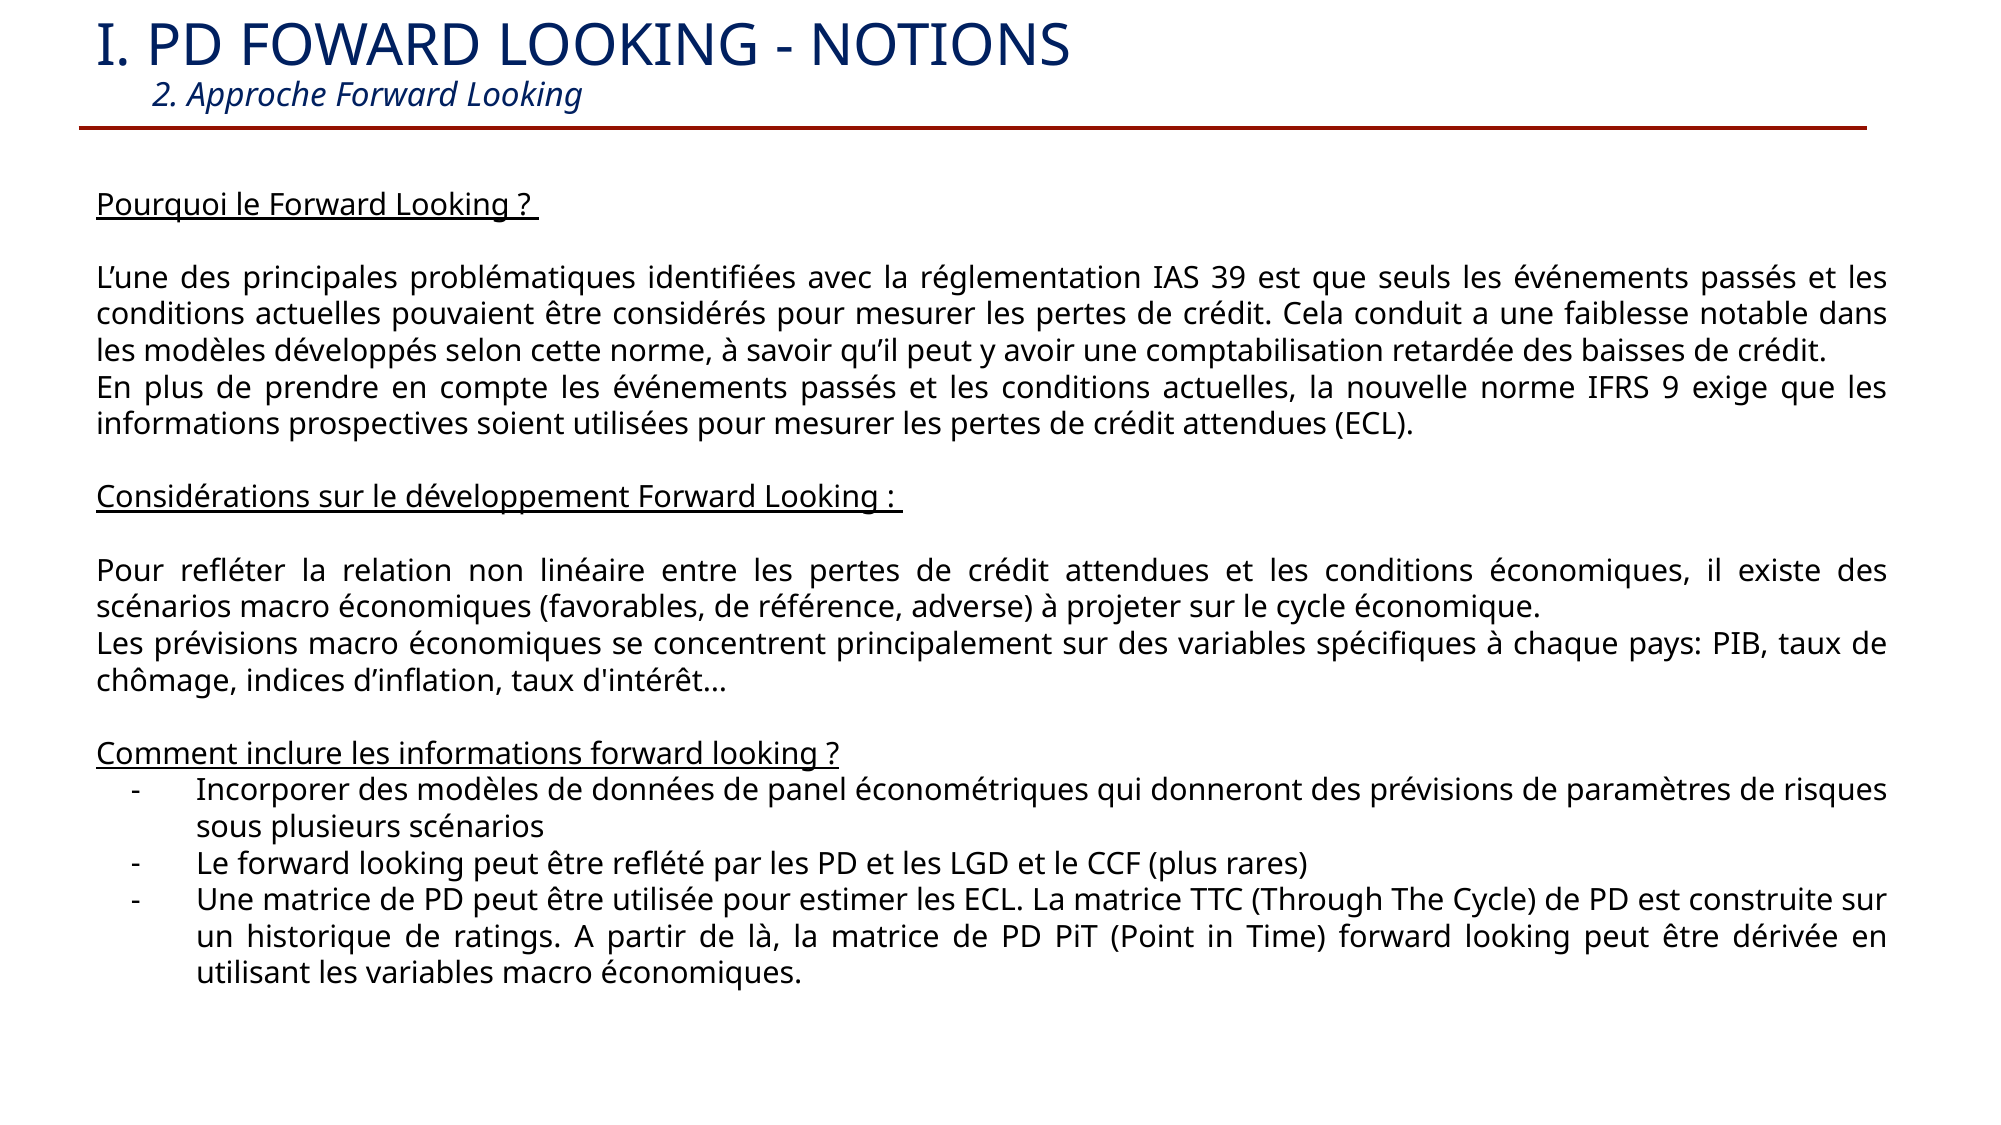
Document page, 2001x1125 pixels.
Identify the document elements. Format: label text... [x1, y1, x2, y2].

text_box I. PD Foward Looking - Notions 2. Approche Forward Looking [81, 0, 1727, 127]
text_box Pourquoi le Forward Looking ? L’une des principales problématiques identifiées avec la réglementation IAS 39 est que seuls les événements passés et les conditions actuelles pouvaient être considérés pour mesurer les pertes de crédit. Cela conduit a une faiblesse notable dans les modèles développés selon cette norme, à savoir qu’il peut y avoir une comptabilisation retardée des baisses de crédit. En plus de prendre en compte les événements passés et les conditions actuelles, la nouvelle norme IFRS 9 exige que les informations prospectives soient utilisées pour mesurer les pertes de crédit attendues (ECL). Considérations sur le développement Forward Looking : Pour refléter la relation non linéaire entre les pertes de crédit attendues et les conditions économiques, il existe des scénarios macro économiques (favorables, de référence, adverse) à projeter sur le cycle économique. Les prévisions macro économiques se concentrent principalement sur des variables spécifiques à chaque pays: PIB, taux de chômage, indices d’inflation, taux d'intérêt… Comment inclure les informations forward looking ? Incorporer des modèles de données de panel économétriques qui donneront des prévisions de paramètres de risques sous plusieurs scénarios Le forward looking peut être reflété par les PD et les LGD et le CCF (plus rares) Une matrice de PD peut être utilisée pour estimer les ECL. La matrice TTC (Through The Cycle) de PD est construite sur un historique de ratings. A partir de là, la matrice de PD PiT (Point in Time) forward looking peut être dérivée en utilisant les variables macro économiques. [81, 177, 1902, 1035]
